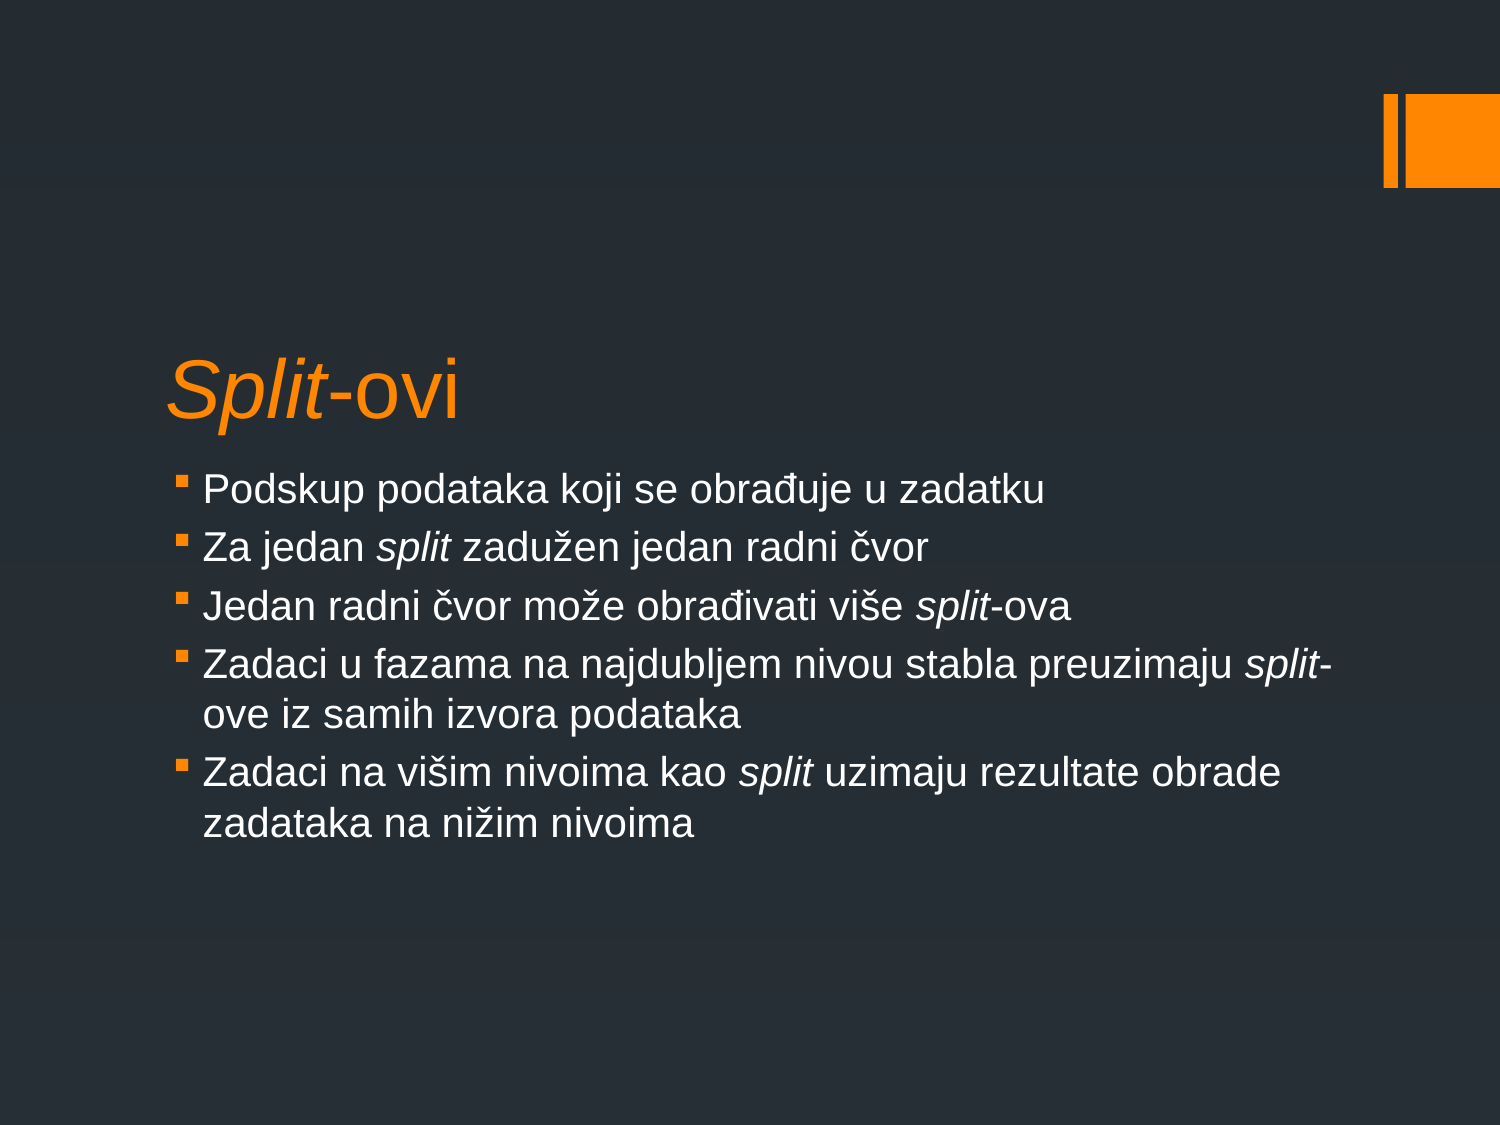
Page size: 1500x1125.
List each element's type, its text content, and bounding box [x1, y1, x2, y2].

list Podskup podataka koji se obrađuje u zadatku Za jedan split zadužen jedan radni čvor Jedan radni čvor može obrađivati više split-ova Zadaci u fazama na najdubljem nivou stabla preuzimaju split-ove iz samih izvora podataka Zadaci na višim nivoima kao split uzimaju rezultate obrade zadataka na nižim nivoima [150, 454, 1350, 1035]
title Split-ovi [150, 253, 1350, 443]
